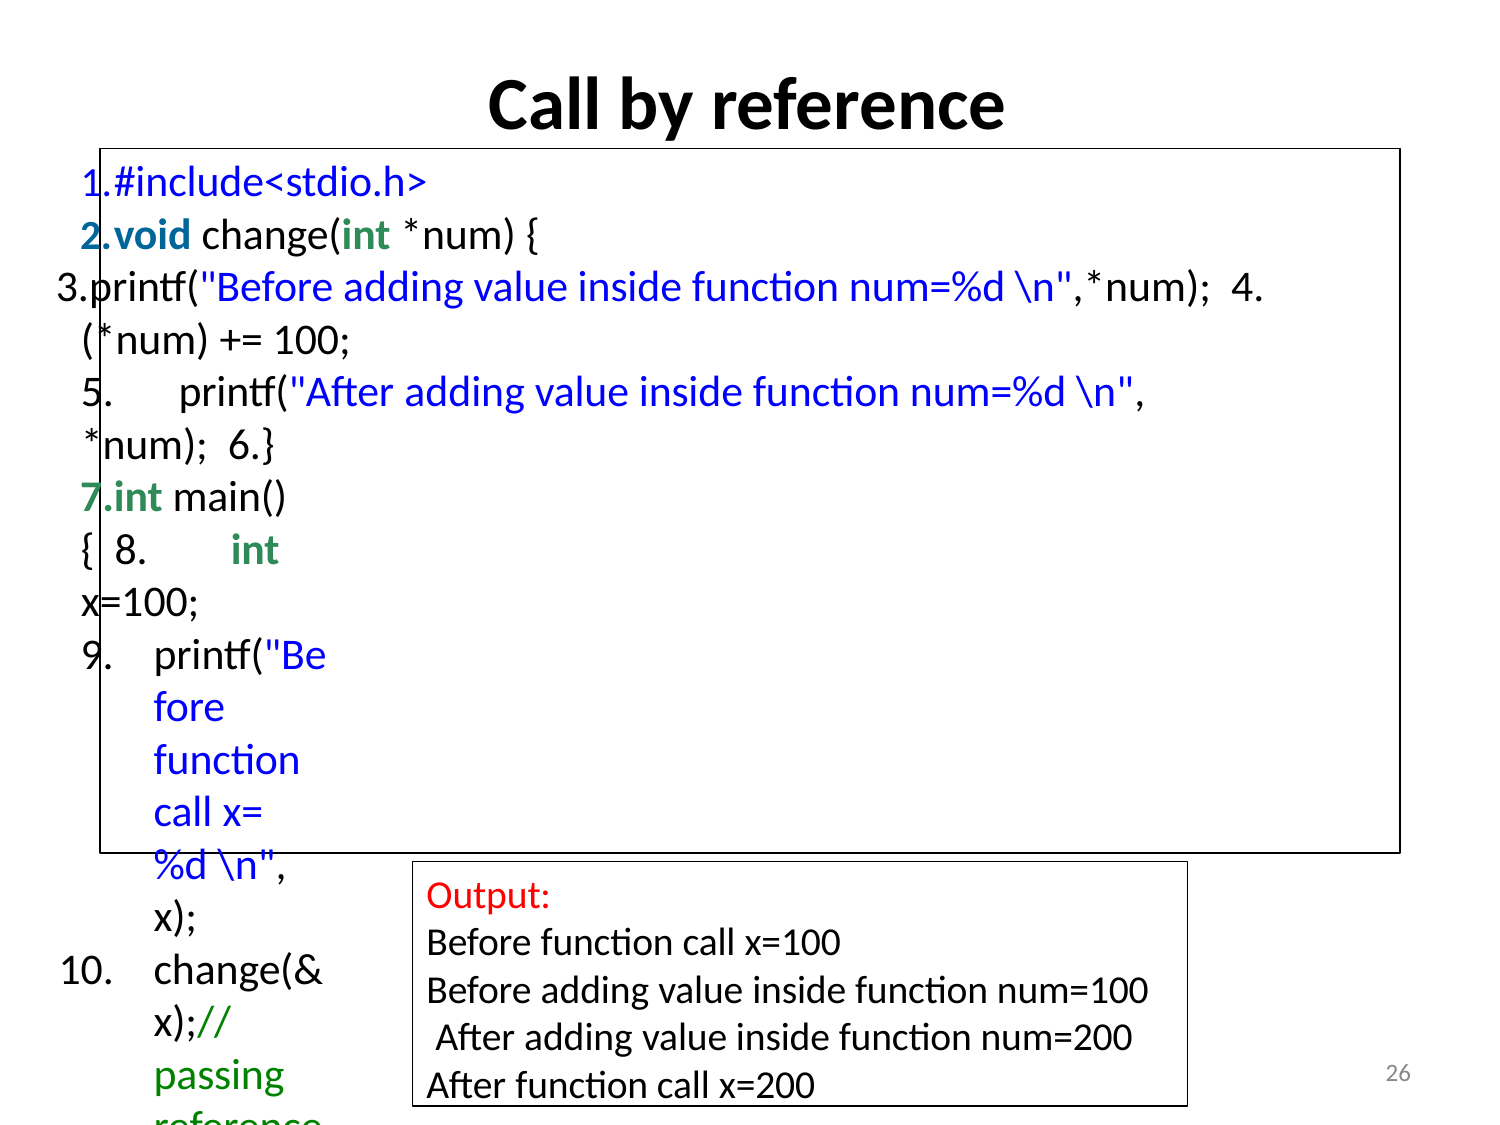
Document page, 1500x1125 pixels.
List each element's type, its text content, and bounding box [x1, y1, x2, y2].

text_box [1013, 148, 1400, 853]
title Call by reference [486, 52, 1013, 242]
text_box Output: Before function call x=100 Before adding value inside function num=100 After adding value inside function num=200 After function call x=200 [412, 861, 1188, 1106]
text_box #include<stdio.h> void change(int *num) { printf("Before adding value inside function num=%d \n",*num); 4. (*num) += 100; 5. printf("After adding value inside function num=%d \n", *num); 6.} 7.int main() { 8. int x=100; printf("Before function call x=%d \n", x); change(&x);//passing reference in function printf("After function call x=%d \n", x); return 0; 13.} [55, 151, 1287, 1125]
text_box 26 [1383, 1054, 1413, 1087]
